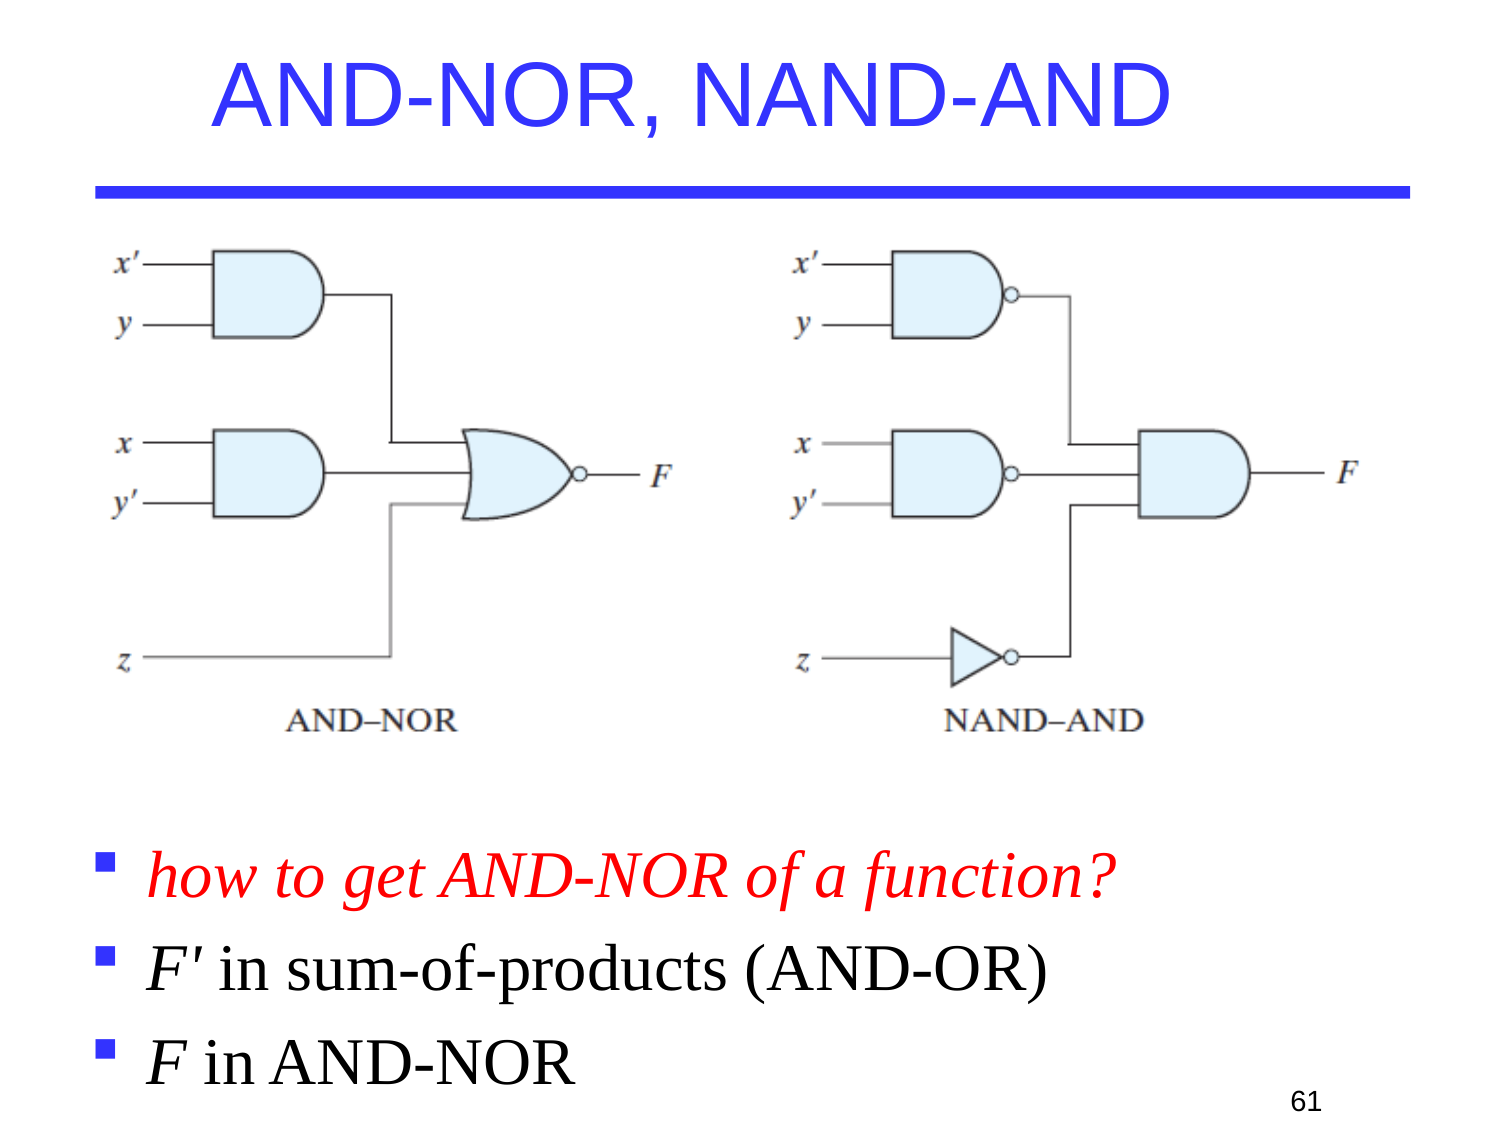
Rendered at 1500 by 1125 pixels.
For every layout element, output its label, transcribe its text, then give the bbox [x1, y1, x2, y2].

list how to get AND-NOR of a function? F' in sum-of-products (AND-OR)‏ F in AND-NOR [74, 169, 1423, 1042]
picture [96, 228, 1395, 749]
title AND-NOR, NAND-AND [196, 3, 1439, 178]
